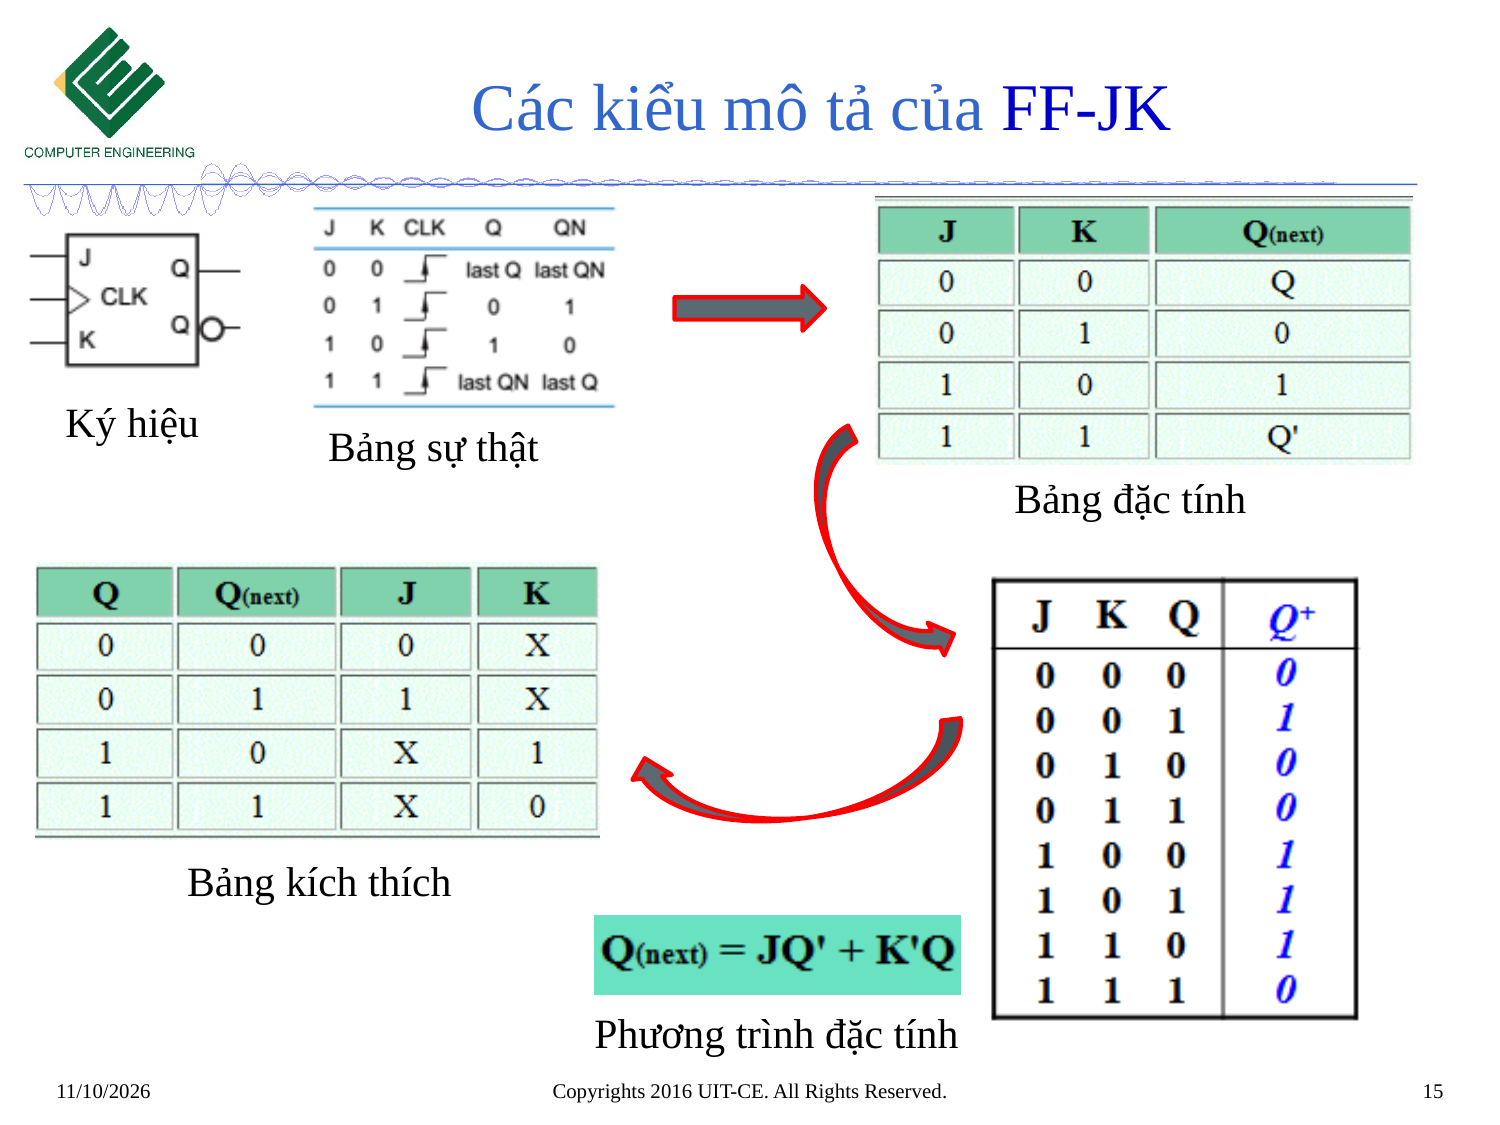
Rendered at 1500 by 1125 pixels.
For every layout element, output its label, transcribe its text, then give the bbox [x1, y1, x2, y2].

picture [17, 0, 201, 184]
picture [990, 573, 1363, 1026]
picture [35, 562, 601, 841]
text_box Ký hiệu [50, 388, 215, 454]
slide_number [41, 1070, 288, 1118]
footer Copyrights 2016 UIT-CE. All Rights Reserved. [288, 1070, 1170, 1118]
text_box [630, 716, 963, 824]
text_box Bảng kích thích [172, 849, 467, 913]
picture [24, 196, 1413, 465]
text_box Bảng đặc tính [999, 473, 1262, 530]
text_box [672, 284, 828, 333]
slide_number 15 [1170, 1070, 1459, 1118]
text_box Phương trình đặc tính [579, 999, 974, 1065]
title Các kiểu mô tả của FF-JK [218, 46, 1426, 162]
picture [594, 915, 961, 995]
text_box [813, 423, 956, 658]
text_box Bảng sự thật [313, 430, 554, 478]
